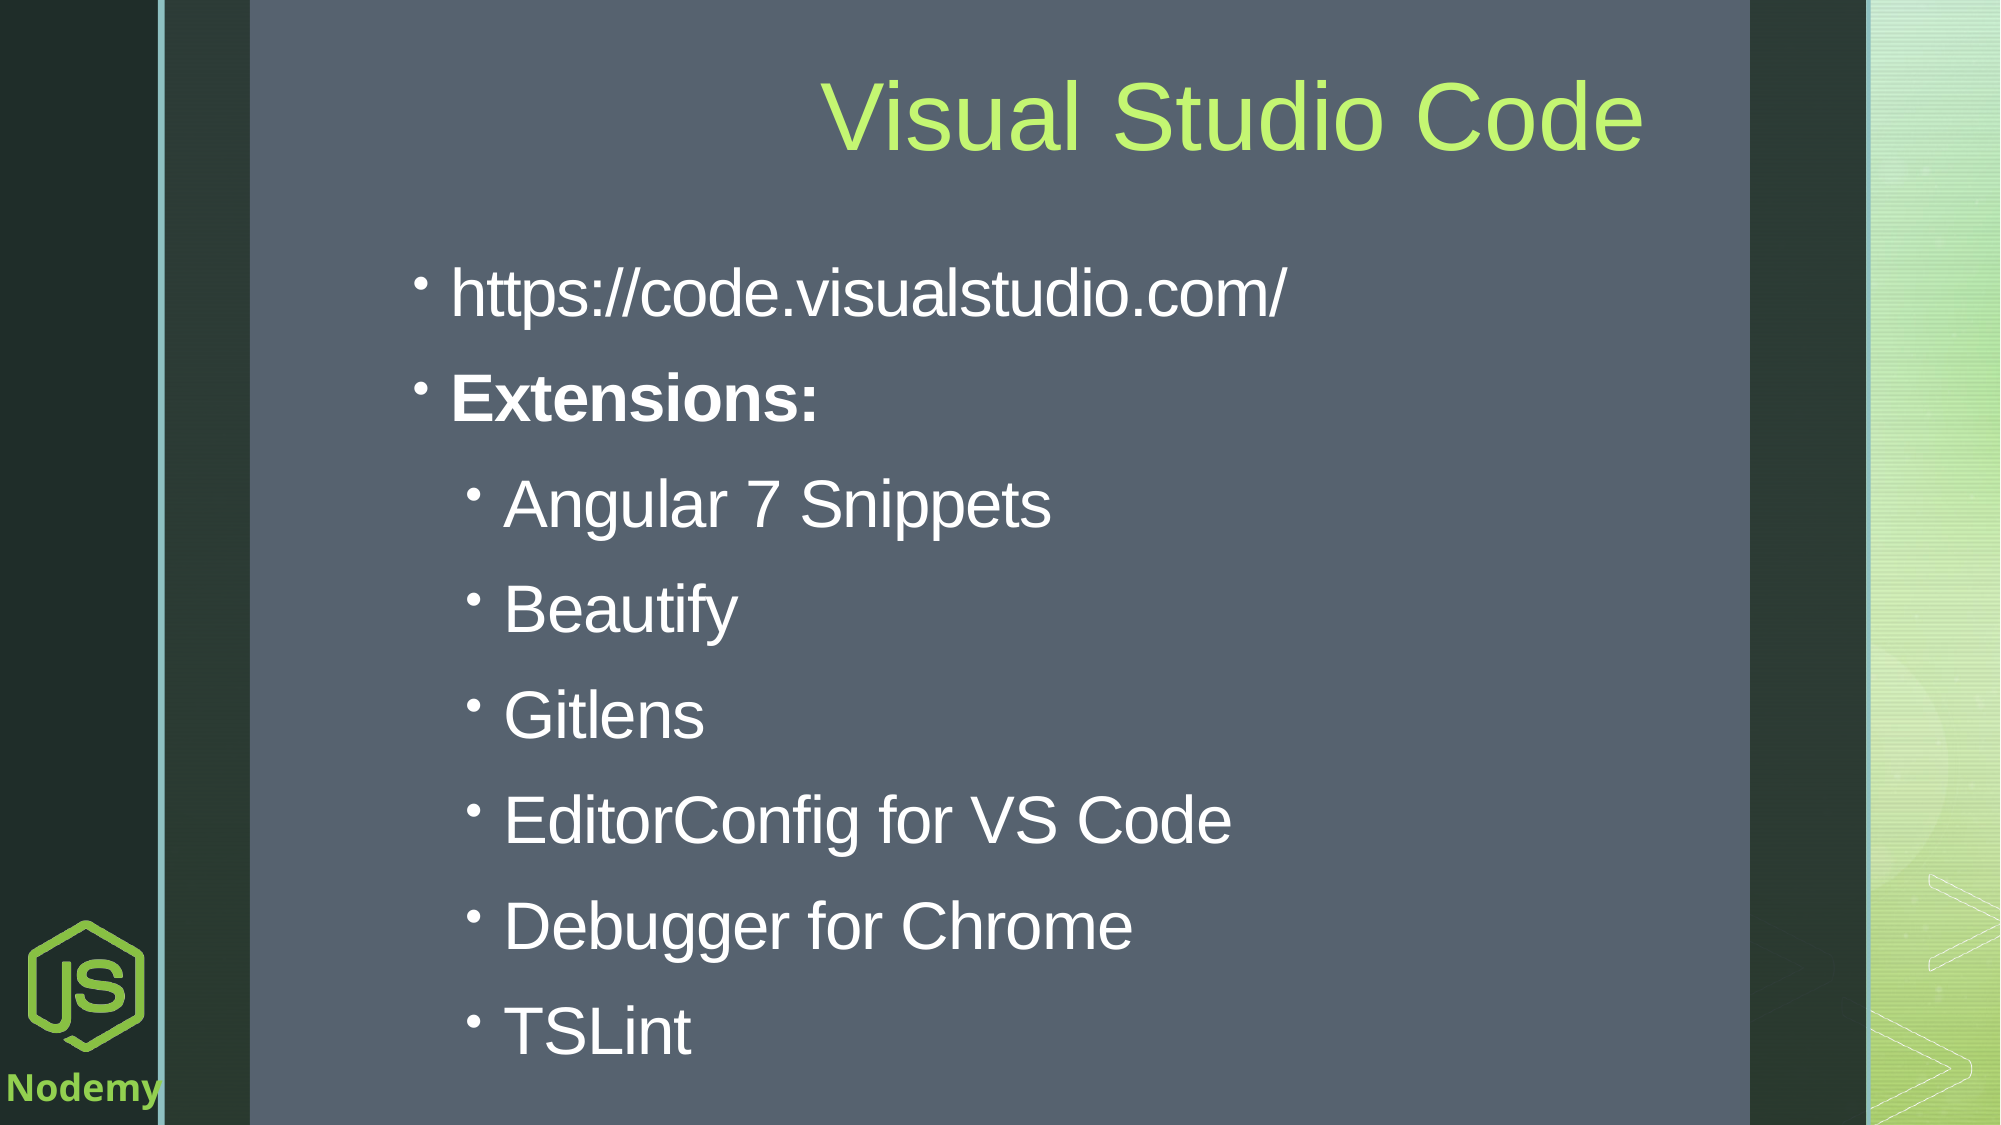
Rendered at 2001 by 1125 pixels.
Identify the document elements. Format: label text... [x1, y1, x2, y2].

text_box https://code.visualstudio.com/ Extensions: Angular 7 Snippets Beautify Gitlens EditorConfig for VS Code Debugger for Chrome TSLint [411, 224, 1721, 1068]
text_box [249, 0, 1750, 1125]
picture [1871, 0, 2001, 1125]
title Visual Studio Code [384, 52, 1649, 243]
picture [0, 903, 164, 1061]
